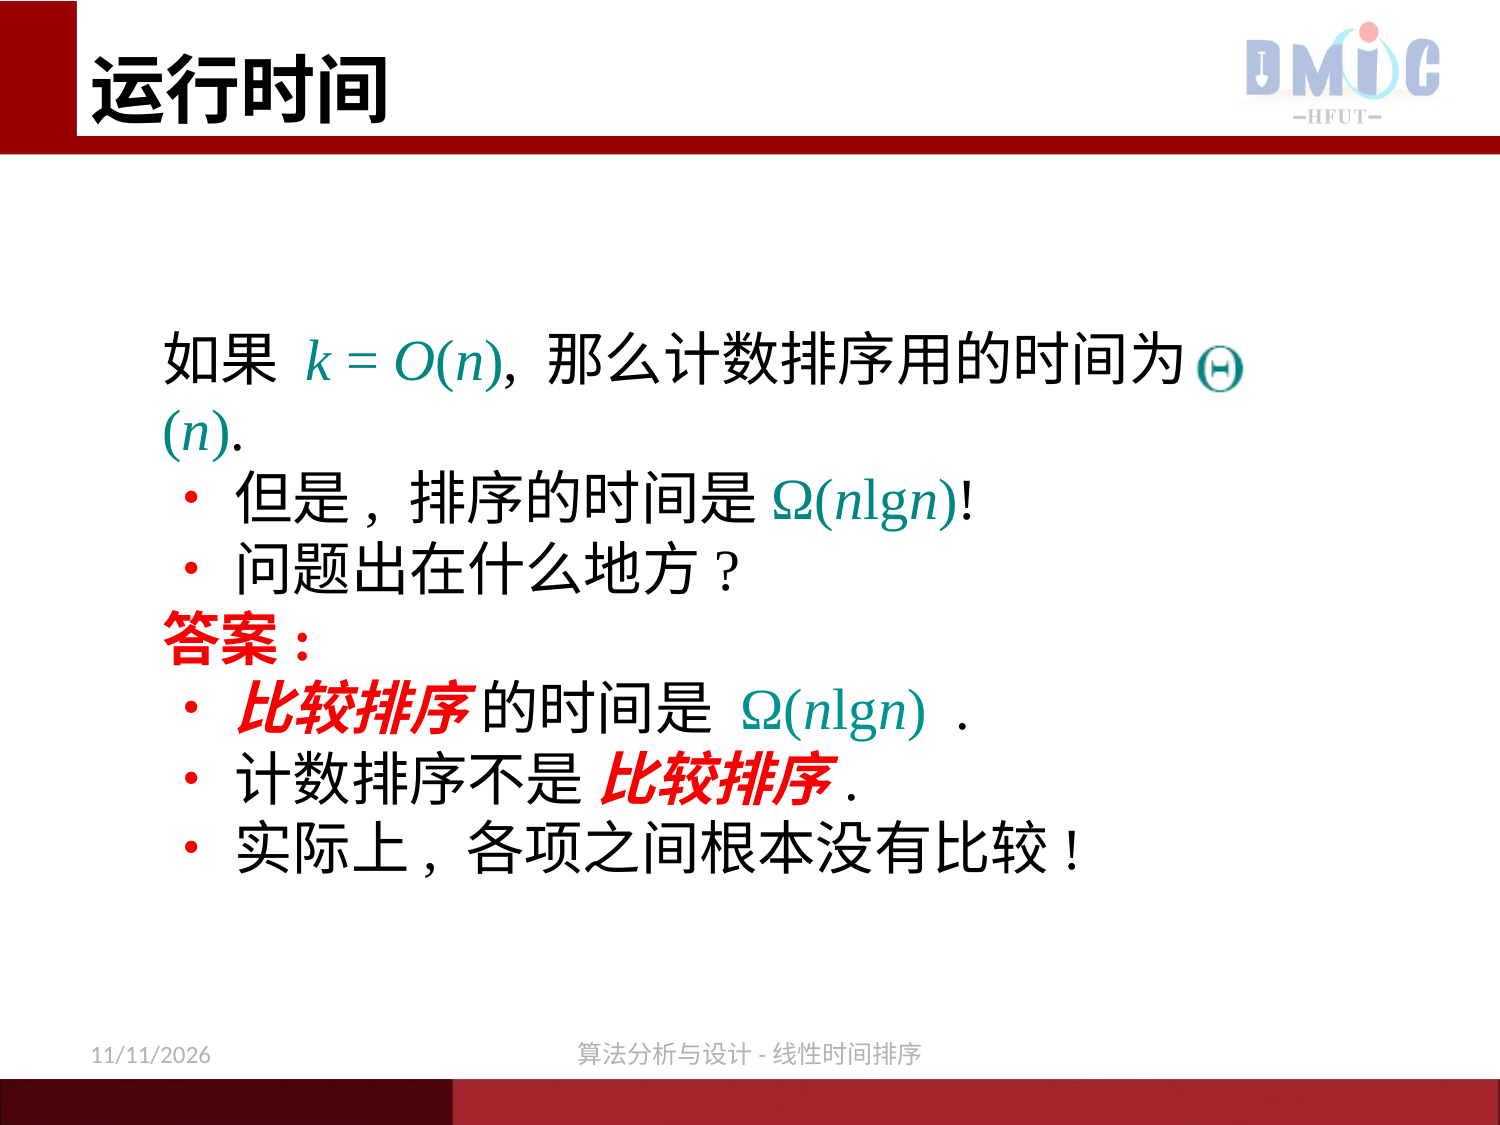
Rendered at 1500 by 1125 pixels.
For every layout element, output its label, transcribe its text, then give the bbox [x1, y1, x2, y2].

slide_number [75, 1023, 425, 1084]
text_box 如果 k = O(n), 那么计数排序用的时间为 (n). •但是, 排序的时间是Ω(nlgn)! •问题出在什么地方? 答案: •比较排序 的时间是 Ω(nlgn) . •计数排序不是 比较排序. •实际上, 各项之间根本没有比较! [147, 314, 1341, 889]
text_box 运行时间 [74, 23, 1425, 152]
footer 算法分析与设计-线性时间排序 [466, 1023, 1034, 1084]
picture [0, 1079, 1500, 1125]
picture [1188, 337, 1247, 398]
